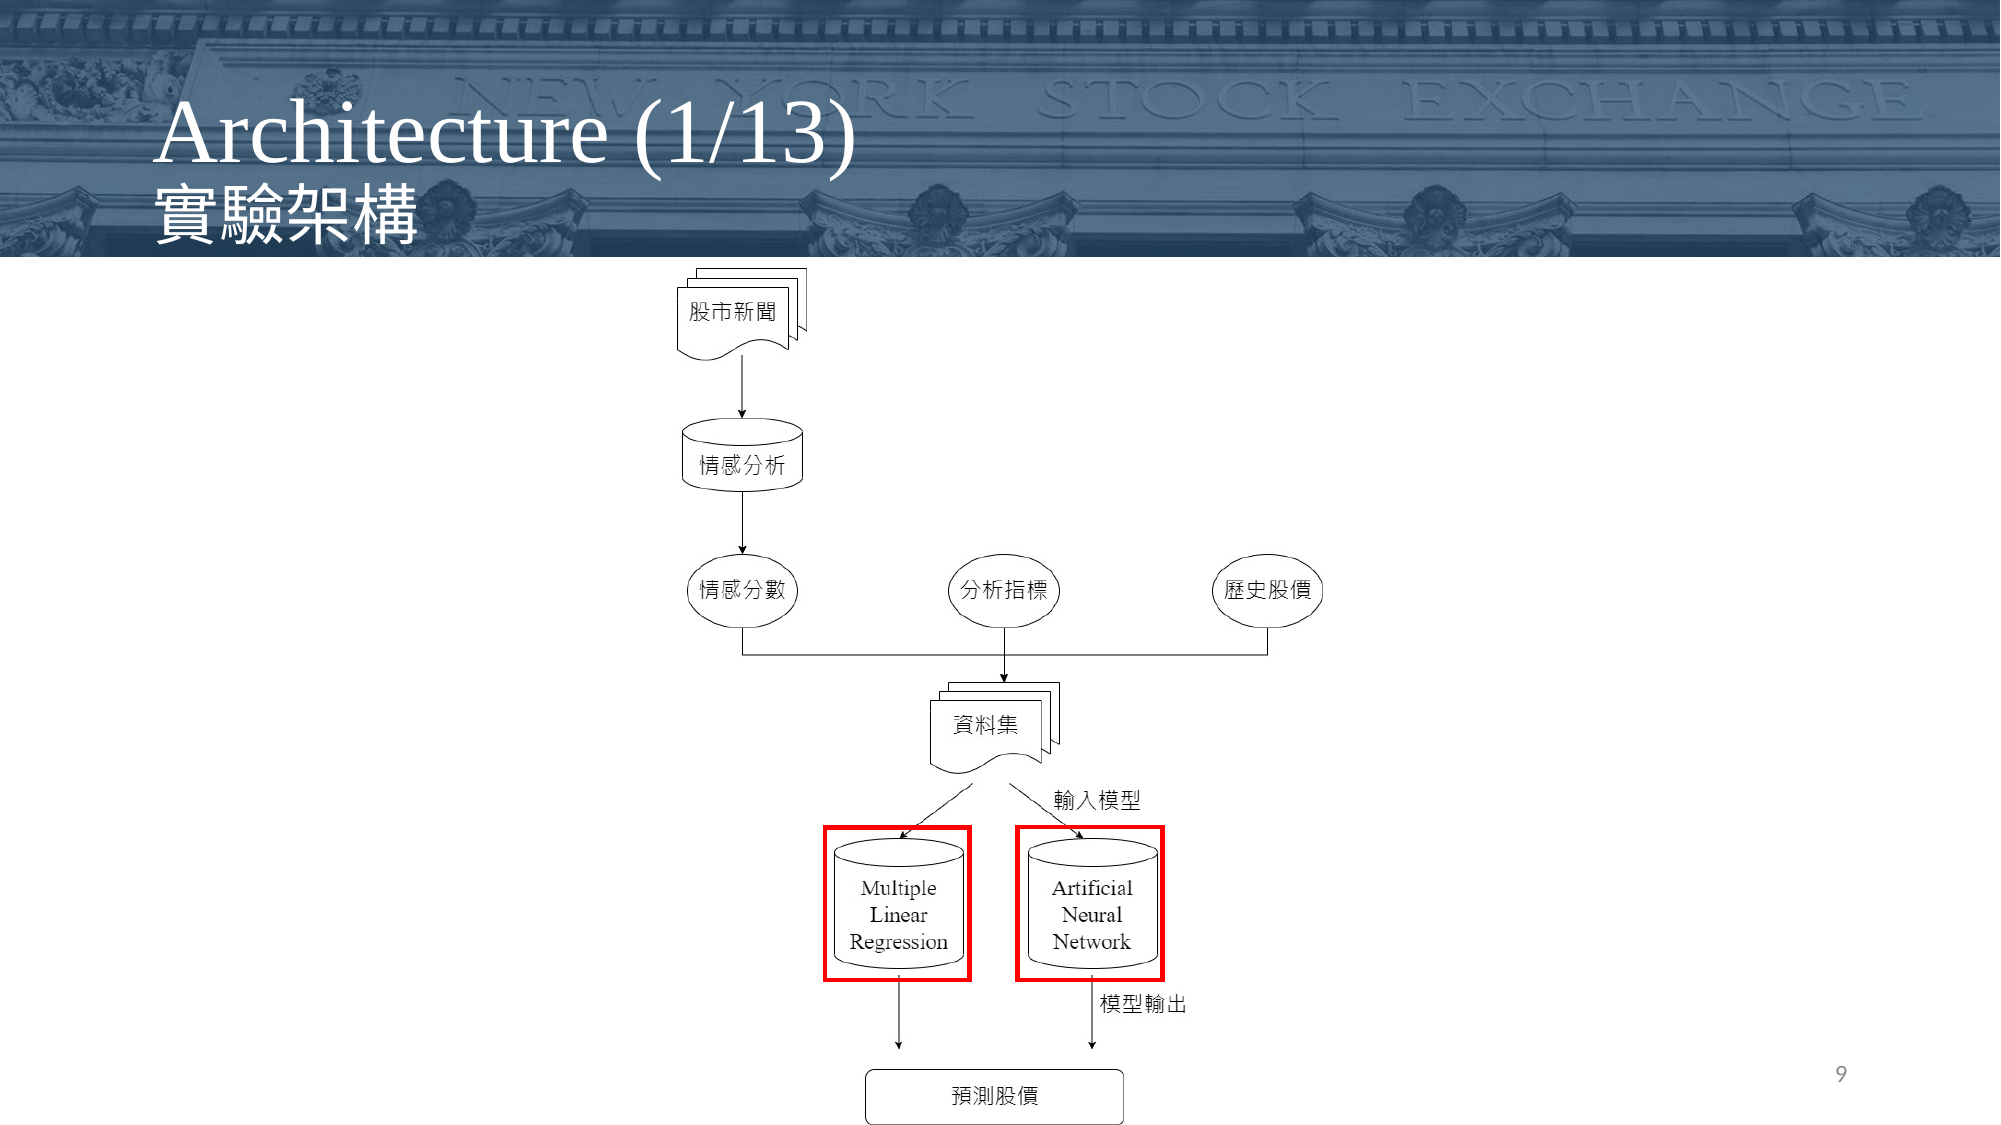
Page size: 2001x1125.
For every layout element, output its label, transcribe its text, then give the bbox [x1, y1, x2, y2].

picture [0, 0, 2000, 257]
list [677, 268, 1323, 1125]
slide_number 9 [1412, 1042, 1863, 1103]
title Architecture (1/13) 實驗架構 [137, 59, 1863, 278]
